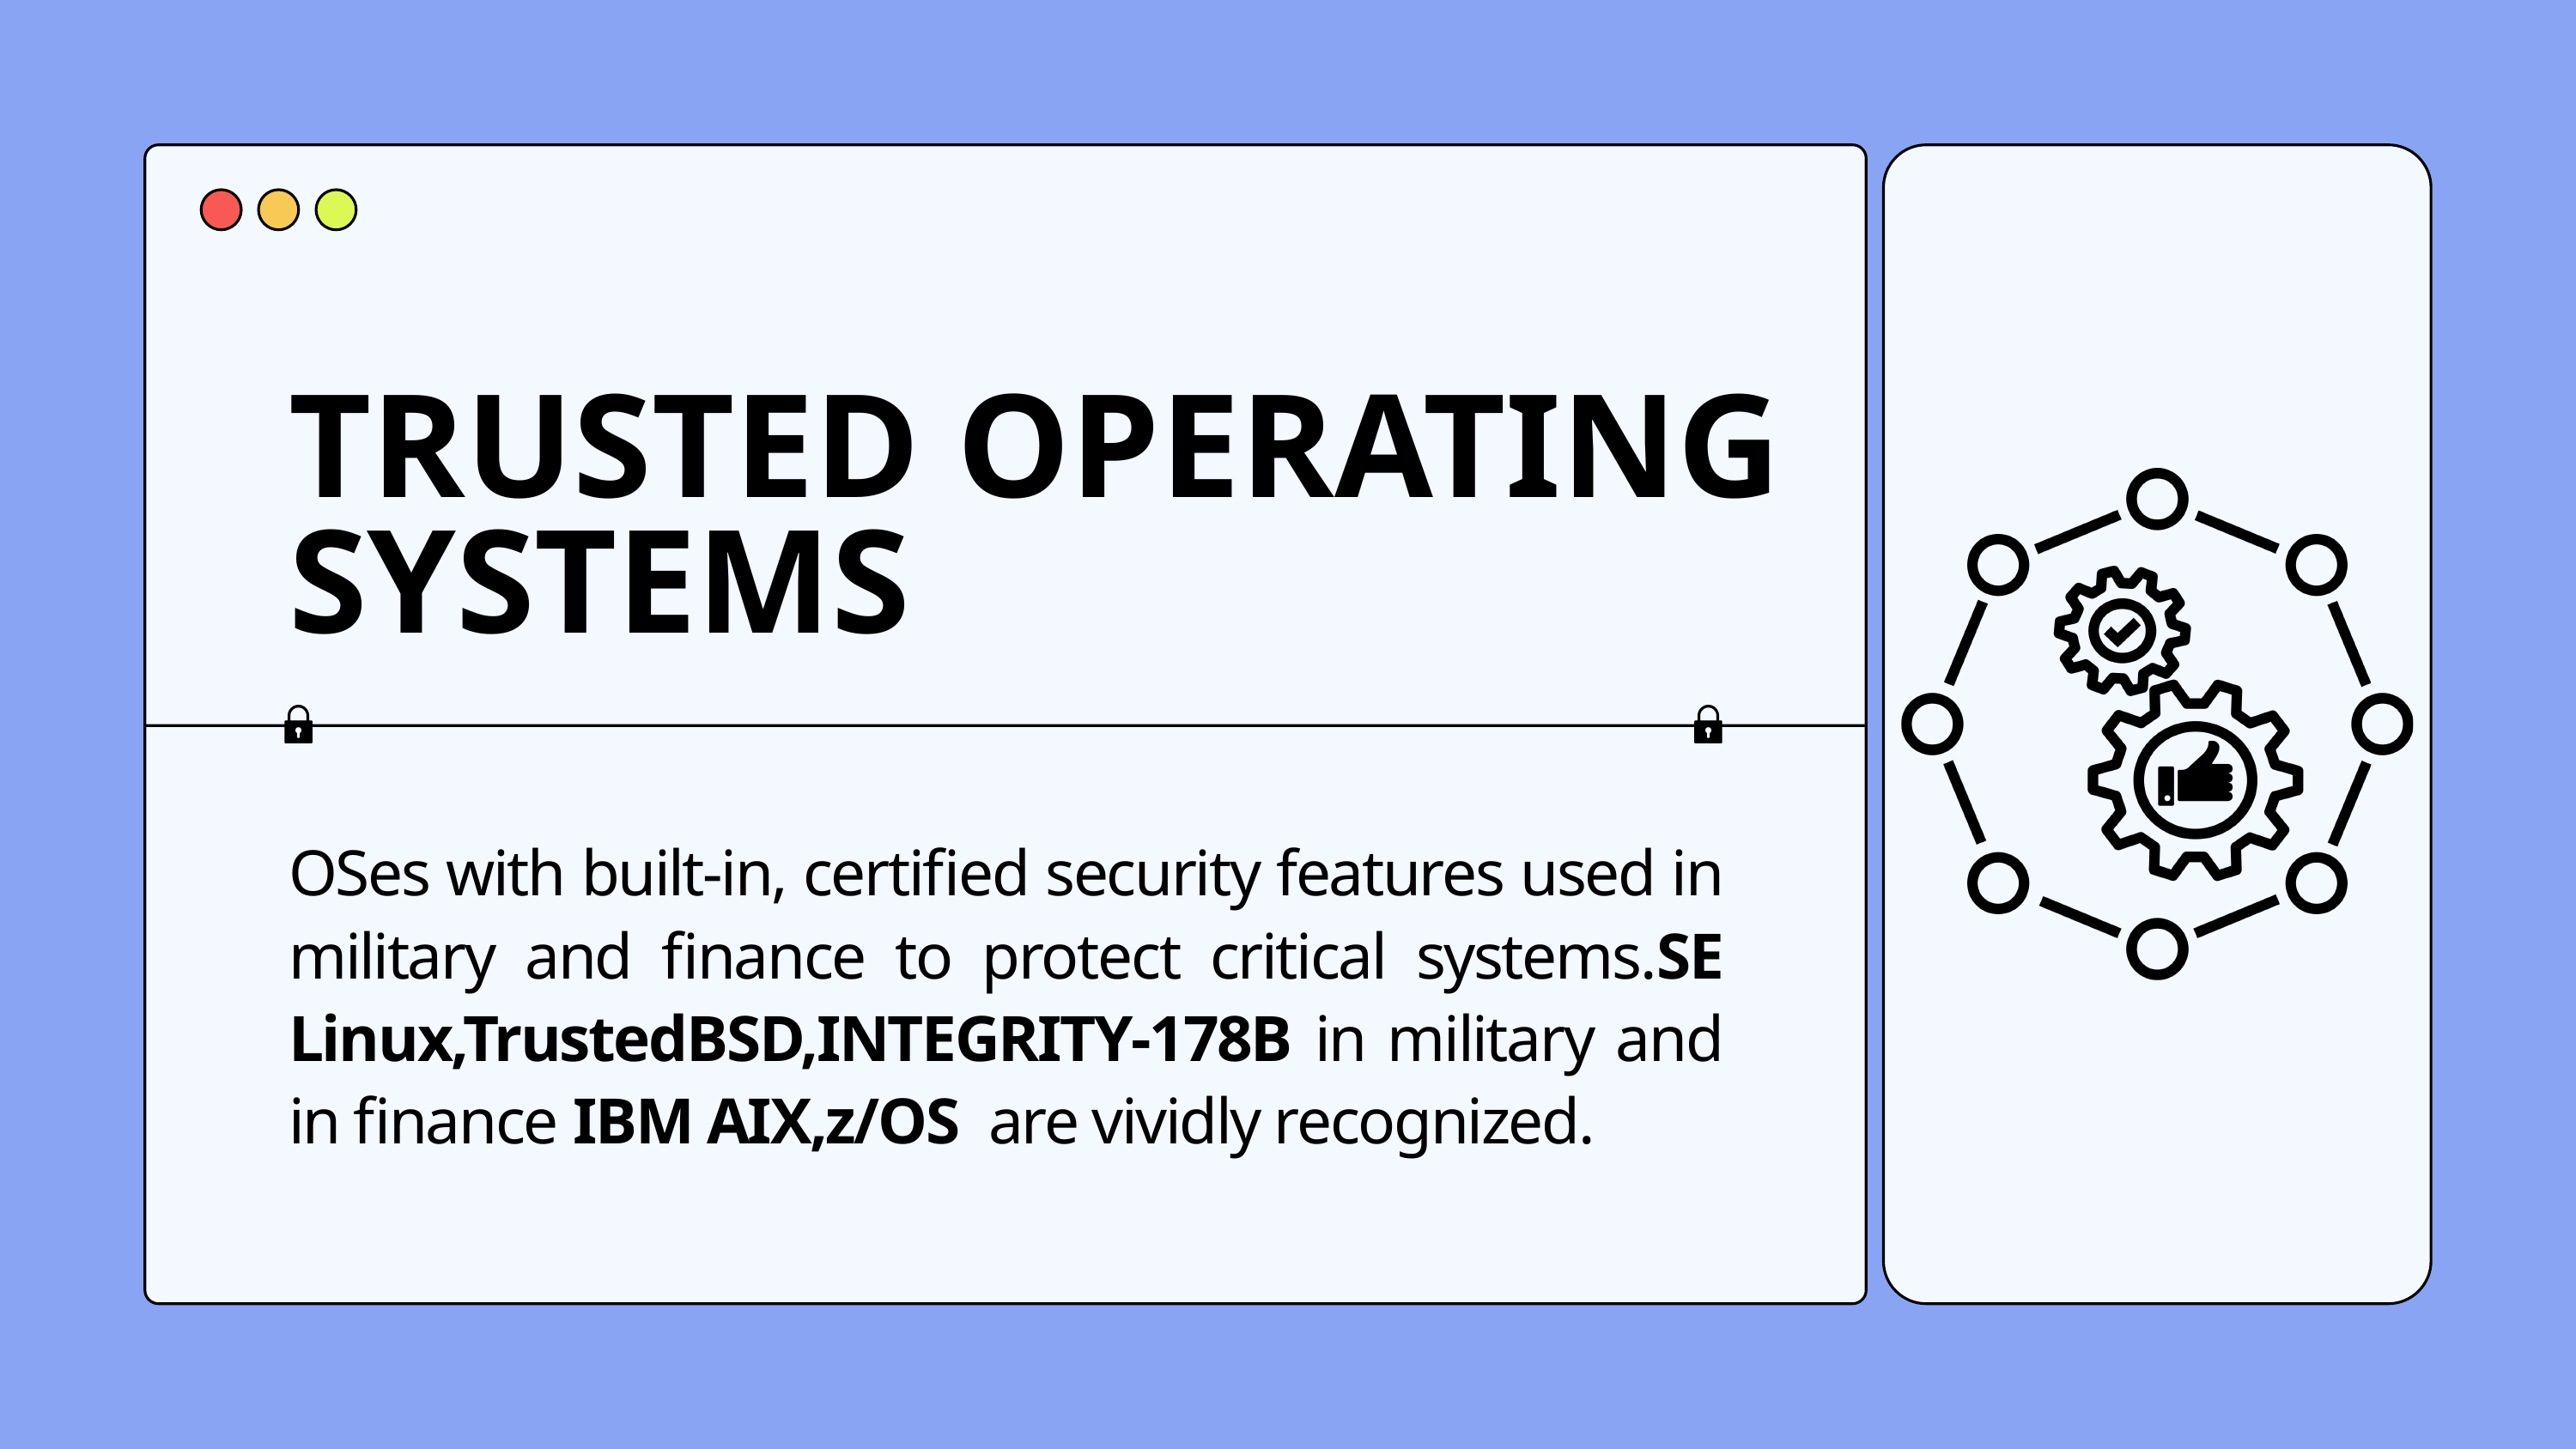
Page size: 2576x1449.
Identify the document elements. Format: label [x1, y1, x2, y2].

text_box [258, 189, 299, 230]
text_box [315, 189, 357, 230]
text_box [201, 189, 242, 230]
text_box [1883, 144, 2432, 1304]
text_box [144, 144, 1867, 1304]
